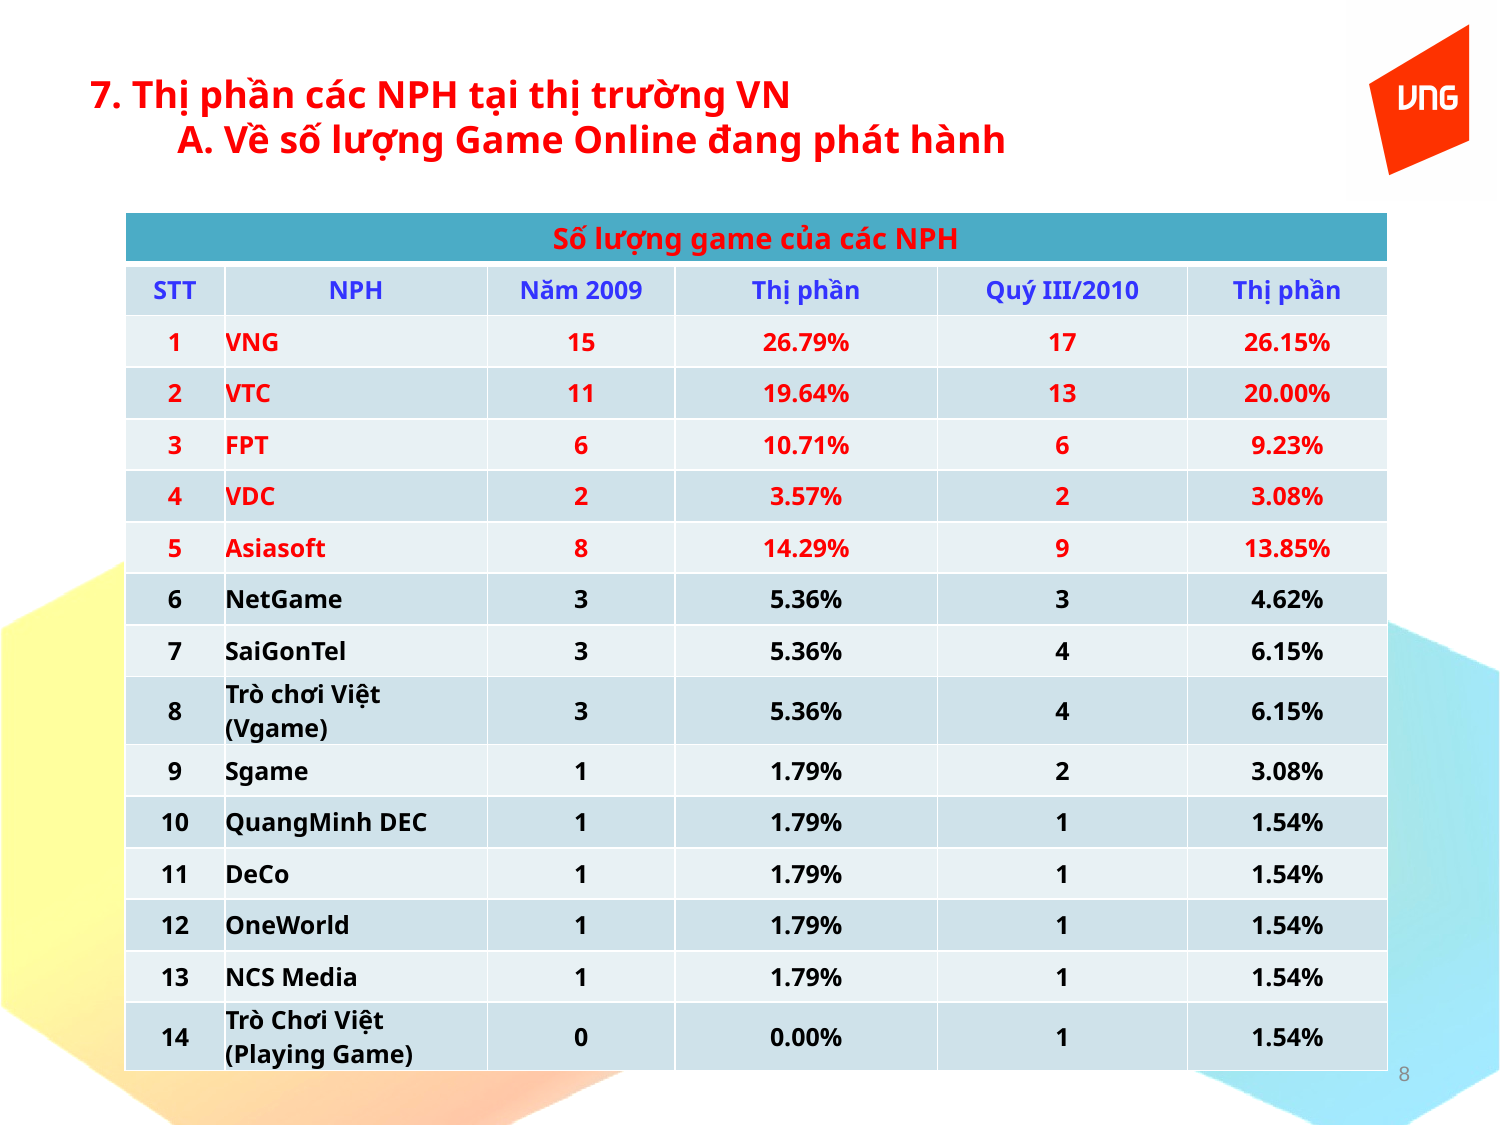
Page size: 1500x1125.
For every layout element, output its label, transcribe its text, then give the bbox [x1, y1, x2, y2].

table_cell 2 [938, 745, 1187, 795]
table_cell OneWorld [226, 900, 487, 950]
table_cell 1 [938, 952, 1187, 1001]
table_cell NetGame [226, 574, 487, 624]
table_cell 5.36% [676, 574, 937, 624]
table_cell 20.00% [1188, 368, 1387, 418]
table_cell 6 [488, 420, 674, 469]
table_cell 13.85% [1188, 523, 1387, 572]
table_cell 4 [938, 677, 1187, 744]
table_cell 1 [938, 849, 1187, 898]
table_cell 1 [488, 797, 674, 847]
table_cell 1.54% [1188, 900, 1387, 950]
table_cell 1 [938, 1003, 1187, 1070]
table_cell 3.57% [676, 471, 937, 521]
table_cell 1.54% [1188, 849, 1387, 898]
table_cell 3 [488, 574, 674, 624]
table_cell 4 [126, 471, 224, 521]
table_cell 5.36% [676, 677, 937, 744]
table_cell 1 [488, 900, 674, 950]
table_cell 1.79% [676, 849, 937, 898]
table_cell VNG [226, 316, 487, 366]
table_cell 3.08% [1188, 745, 1387, 795]
table_cell 13 [126, 952, 224, 1001]
table_cell Trò chơi Việt (Vgame) [226, 677, 487, 744]
table_cell NCS Media [226, 952, 487, 1001]
table_cell 10.71% [676, 420, 937, 469]
table_cell 1.79% [676, 745, 937, 795]
table_cell DeCo [226, 849, 487, 898]
table_cell Trò Chơi Việt (Playing Game) [226, 1003, 487, 1070]
table_cell STT [126, 267, 224, 315]
table_cell 1.79% [676, 797, 937, 847]
table_cell 9.23% [1188, 420, 1387, 469]
table_cell Asiasoft [226, 523, 487, 572]
table_cell 3.08% [1188, 471, 1387, 521]
table_cell 3 [126, 420, 224, 469]
title 7. Thị phần các NPH tại thị trường VN A. Về số lượng Game Online đang phát hành [75, 45, 1425, 188]
table_header Số lượng game của các NPH [126, 213, 1387, 261]
table_cell 2 [126, 368, 224, 418]
table_cell 5 [126, 523, 224, 572]
table_cell 5.36% [676, 626, 937, 676]
table_cell 2 [938, 471, 1187, 521]
table_cell 6.15% [1188, 626, 1387, 676]
table_cell 2 [488, 471, 674, 521]
table_cell 15 [488, 316, 674, 366]
table_cell 9 [938, 523, 1187, 572]
table_cell 0.00% [676, 1003, 937, 1070]
table_cell 8 [126, 677, 224, 744]
table_cell 3 [488, 626, 674, 676]
table_cell Quý III/2010 [938, 267, 1187, 315]
table_cell 3 [938, 574, 1187, 624]
table_cell 1 [488, 745, 674, 795]
table_cell 11 [126, 849, 224, 898]
table_cell 1.54% [1188, 952, 1387, 1001]
table_cell 1 [488, 952, 674, 1001]
table_cell 13 [938, 368, 1187, 418]
table_cell 26.15% [1188, 316, 1387, 366]
table_cell SaiGonTel [226, 626, 487, 676]
table_cell Thị phần [1188, 267, 1387, 315]
table_cell 1 [488, 849, 674, 898]
table_cell 14 [126, 1003, 224, 1070]
picture [1346, 0, 1497, 201]
table_cell 1.79% [676, 900, 937, 950]
table_cell 1.54% [1188, 1003, 1387, 1042]
table_cell VTC [226, 368, 487, 418]
table_cell 6.15% [1188, 677, 1387, 744]
table_cell 19.64% [676, 368, 937, 418]
table_cell VDC [226, 471, 487, 521]
table_cell 4 [938, 626, 1187, 676]
table_cell NPH [226, 267, 487, 315]
table_cell 3 [488, 677, 674, 744]
table_cell 6 [938, 420, 1187, 469]
table_cell 14.29% [676, 523, 937, 572]
table_cell 26.79% [676, 316, 937, 366]
table_cell 1 [126, 316, 224, 366]
table_cell 11 [488, 368, 674, 418]
table_cell 1.79% [676, 952, 937, 1001]
table_cell 17 [938, 316, 1187, 366]
slide_number 8 [1074, 1042, 1425, 1103]
table_cell Sgame [226, 745, 487, 795]
table_cell 1 [938, 797, 1187, 847]
table_cell 1 [938, 900, 1187, 950]
table_cell 10 [126, 797, 224, 847]
table_cell 4.62% [1188, 574, 1387, 624]
table_cell 8 [488, 523, 674, 572]
table_cell 1.54% [1188, 797, 1387, 847]
table_cell 9 [126, 745, 224, 795]
table_cell QuangMinh DEC [226, 797, 487, 847]
table_cell FPT [226, 420, 487, 469]
table_cell 0 [488, 1003, 674, 1070]
table_cell 6 [126, 574, 224, 624]
table_cell 12 [126, 900, 224, 950]
table_cell Năm 2009 [488, 267, 674, 315]
table_cell Thị phần [676, 267, 937, 315]
table_cell 7 [126, 626, 224, 676]
